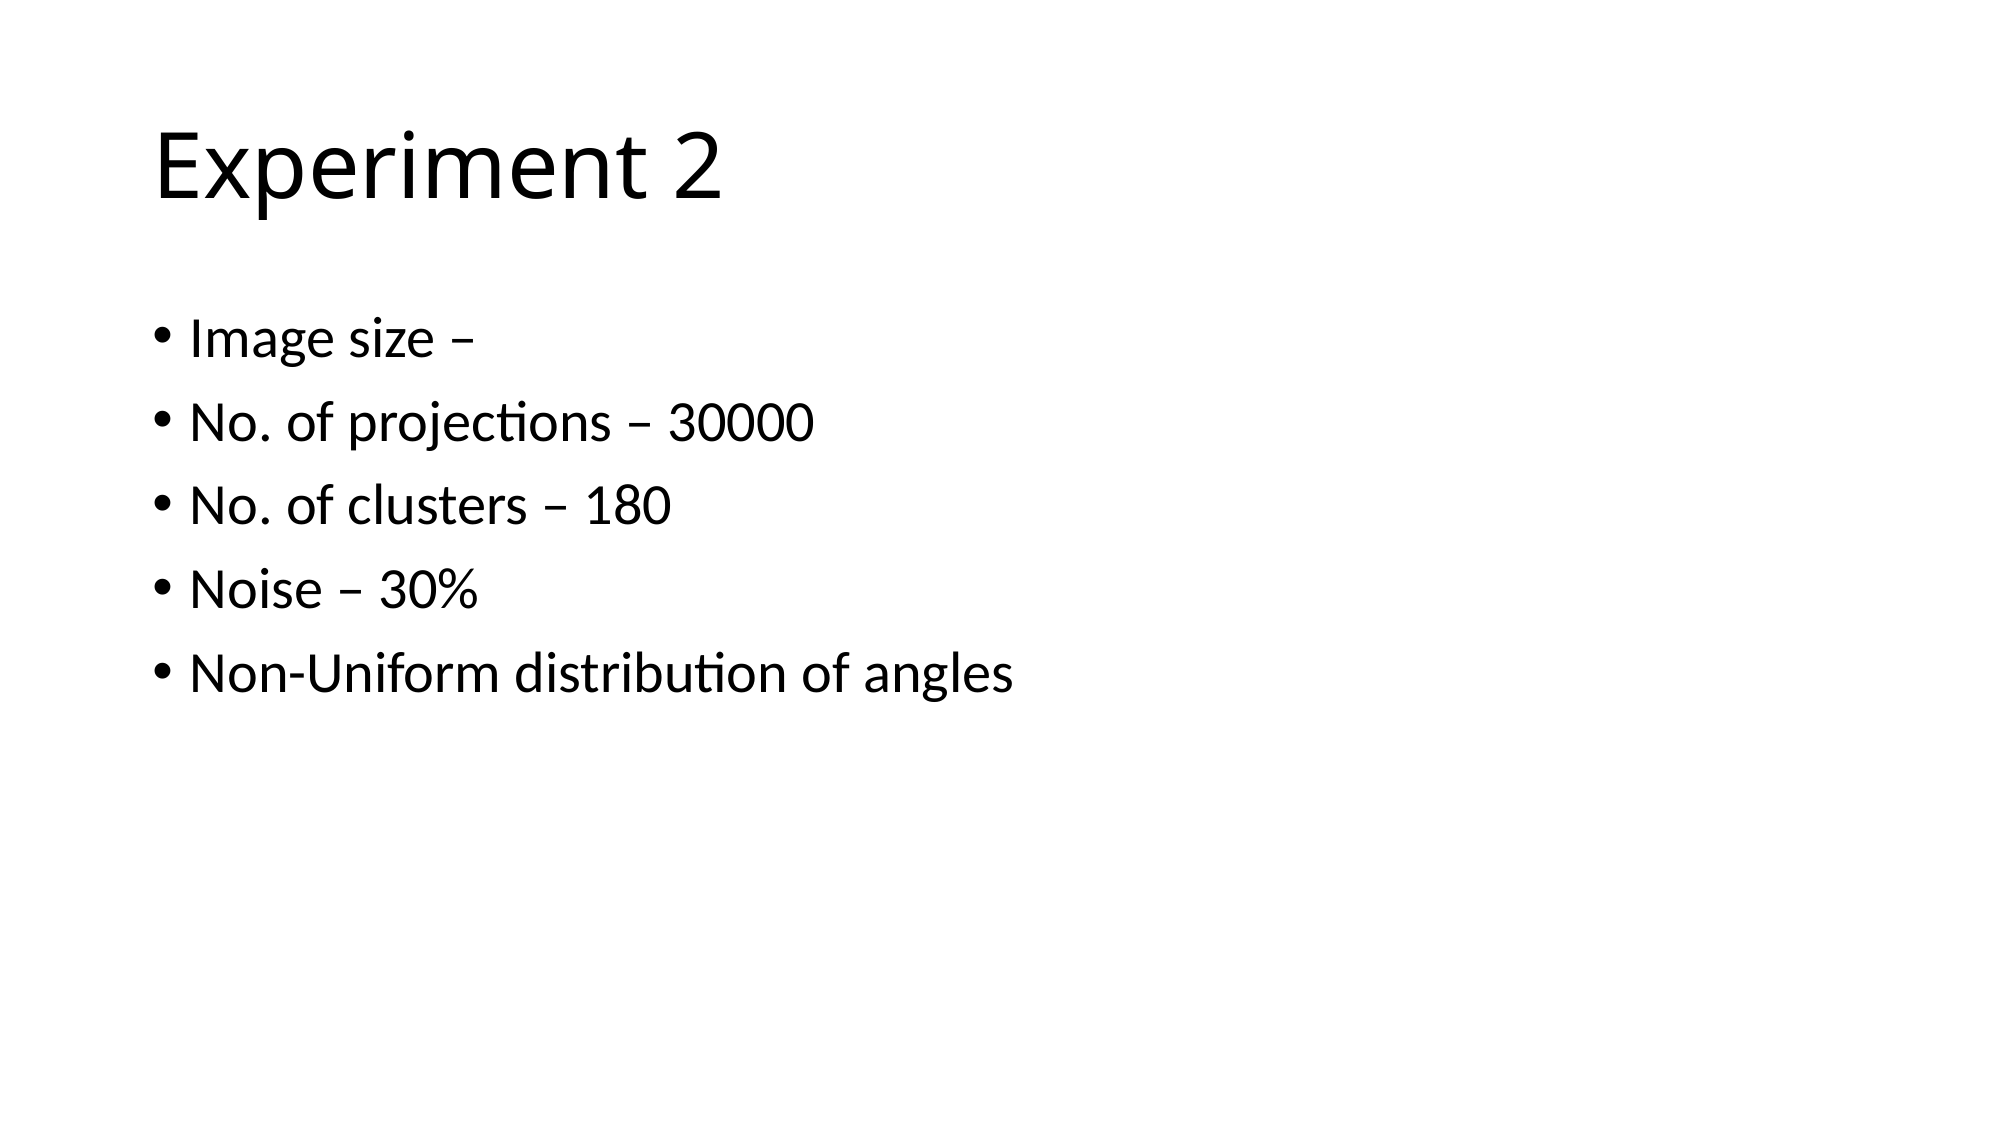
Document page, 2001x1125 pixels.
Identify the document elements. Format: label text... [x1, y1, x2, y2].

title Experiment 2 [137, 59, 1863, 278]
